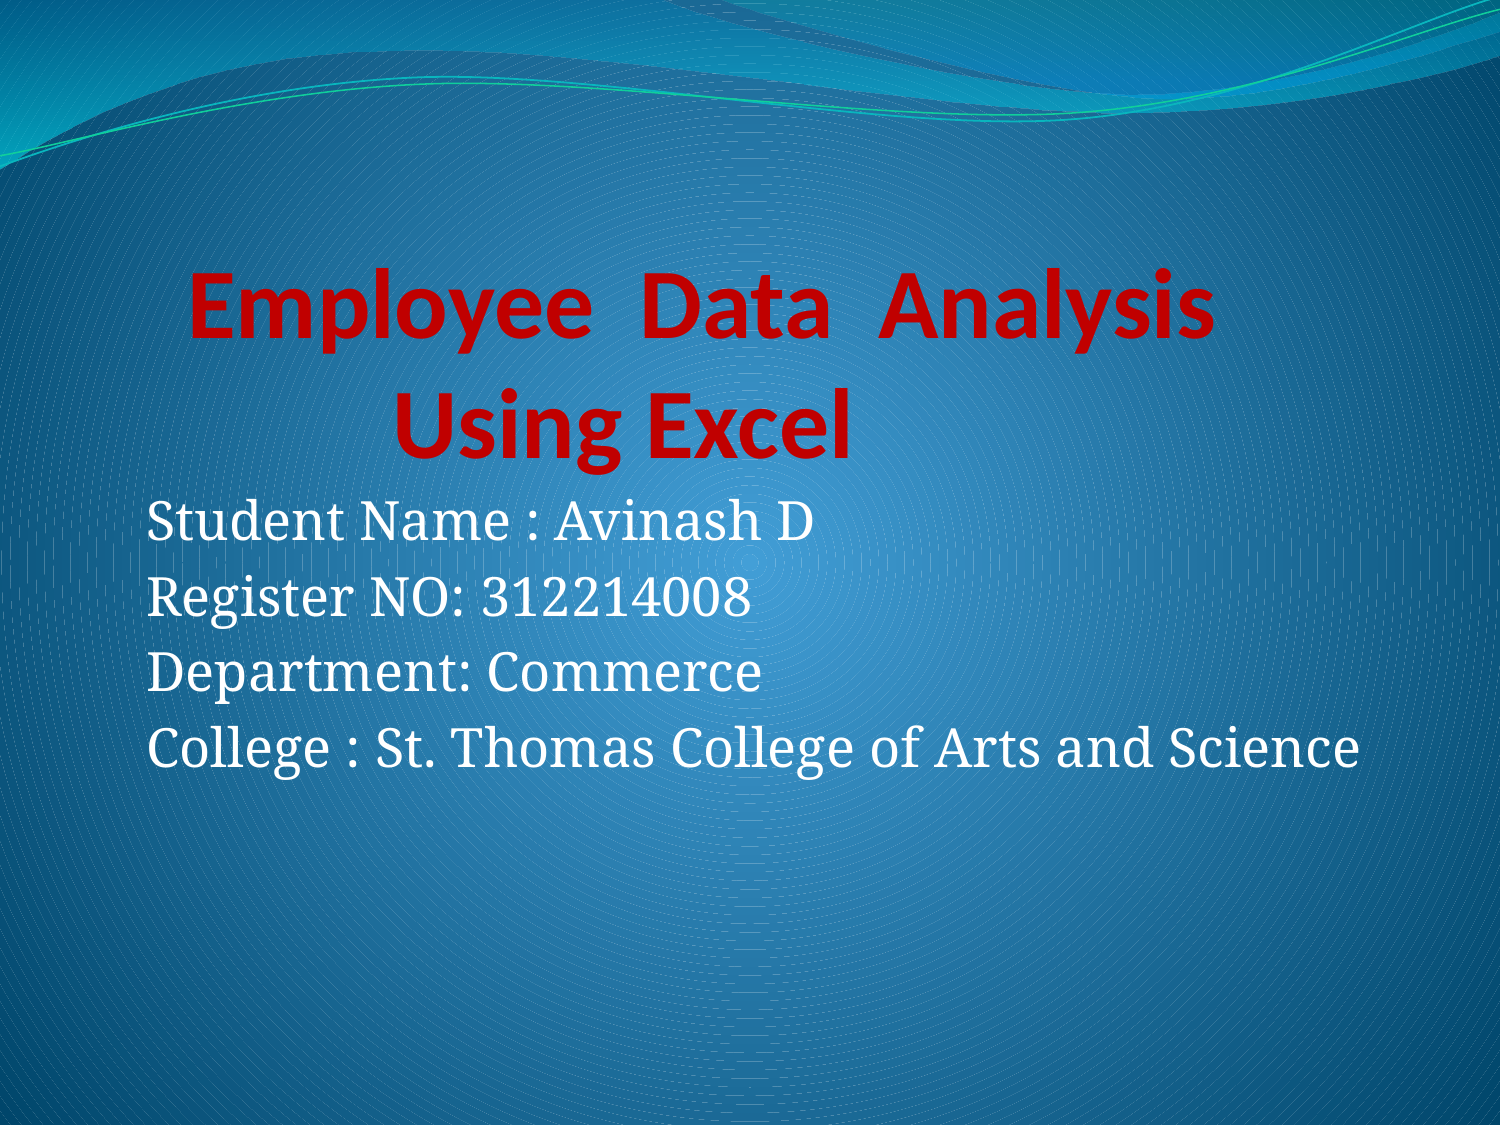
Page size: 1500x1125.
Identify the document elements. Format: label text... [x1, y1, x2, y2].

subtitle Student Name : Avinash D Register NO: 312214008 Department: Commerce College : St. Thomas College of Arts and Science [146, 478, 1435, 912]
title Employee Data Analysis Using Excel [99, 237, 1375, 479]
